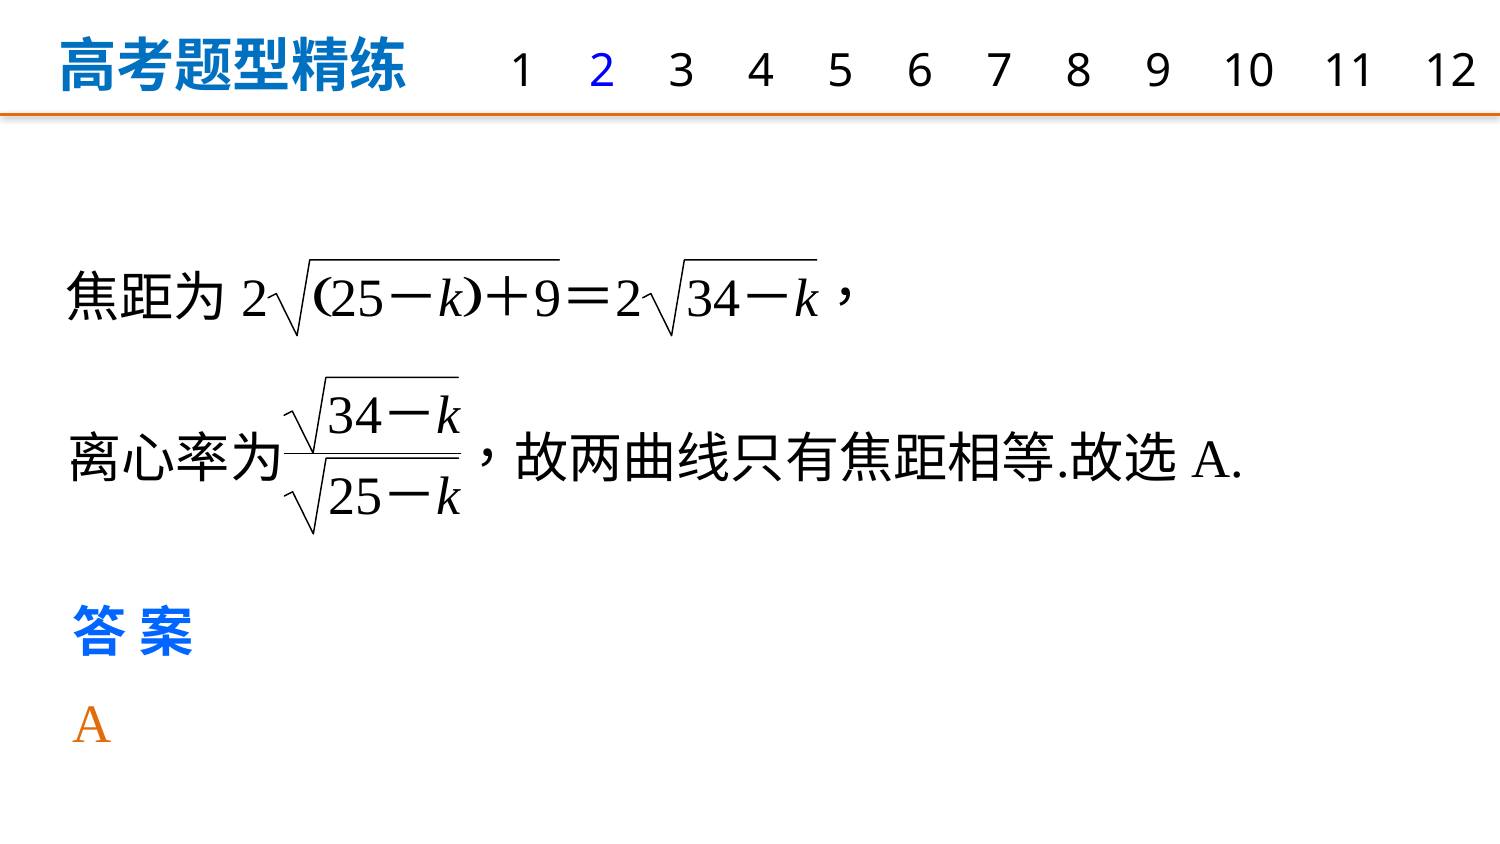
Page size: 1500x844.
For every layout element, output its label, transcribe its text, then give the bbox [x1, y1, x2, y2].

text_box 高考题型精练 [43, 20, 423, 105]
text_box 9 [1123, 36, 1193, 106]
text_box 5 [805, 36, 876, 106]
text_box 2 [567, 36, 637, 106]
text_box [67, 374, 1436, 575]
text_box 1 [488, 36, 558, 106]
text_box 4 [726, 36, 796, 106]
text_box 10 [1202, 39, 1295, 104]
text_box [64, 256, 1433, 375]
text_box 7 [964, 36, 1035, 106]
text_box 11 [1304, 39, 1396, 104]
text_box 6 [885, 36, 955, 106]
text_box 8 [1044, 36, 1114, 106]
text_box 3 [646, 36, 717, 106]
text_box 12 [1405, 39, 1497, 104]
text_box 答案 A [57, 563, 290, 670]
